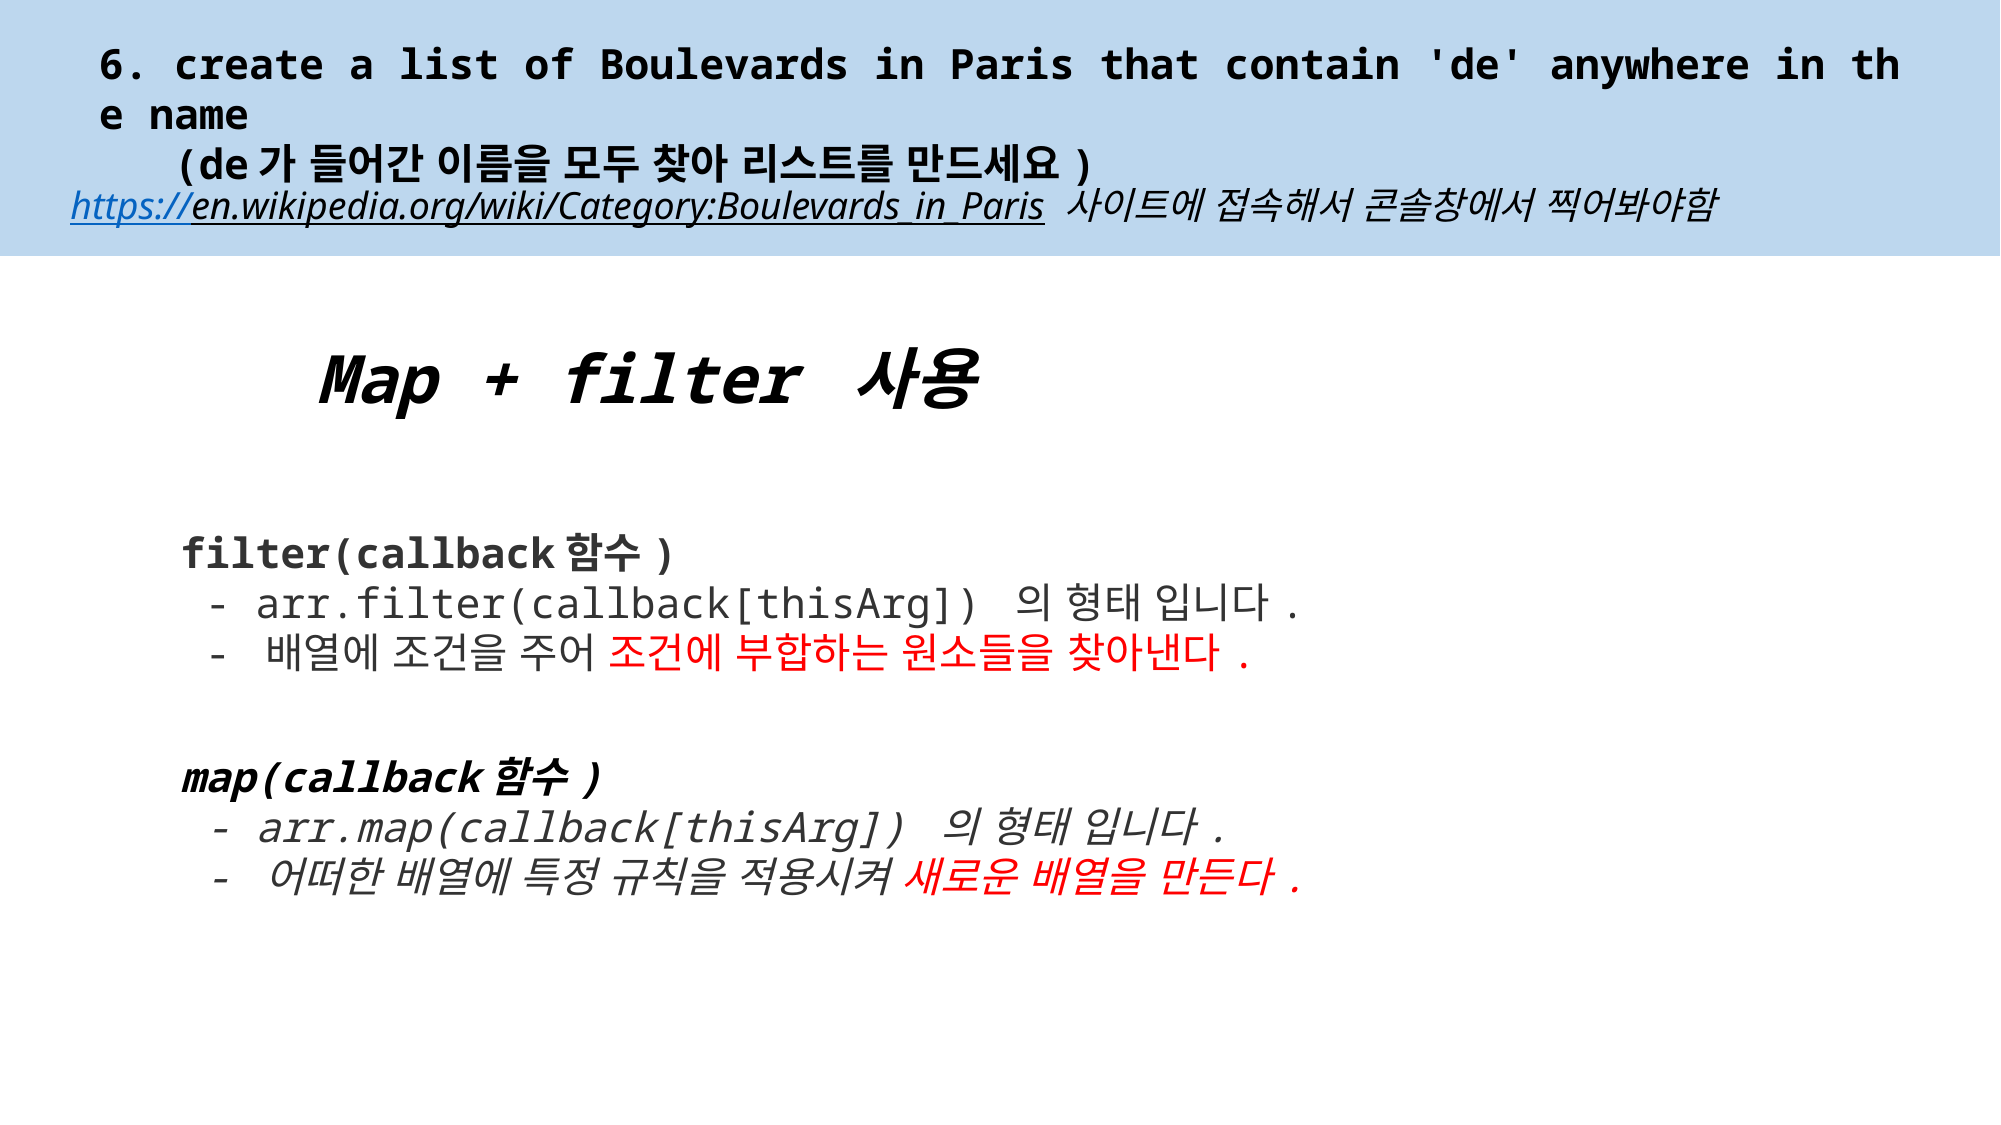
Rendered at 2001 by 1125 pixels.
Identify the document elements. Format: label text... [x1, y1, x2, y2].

text_box 6. create a list of Boulevards in Paris that contain 'de' anywhere in the name (de가 들어간 이름을 모두 찾아 리스트를 만드세요) [84, 30, 1936, 196]
text_box Map + filter 사용 [301, 329, 1718, 425]
text_box map(callback함수) - arr.map(callback[thisArg]) 의 형태 입니다. - 어떠한 배열에 특정 규칙을 적용시켜 새로운 배열을 만든다. [165, 743, 1582, 908]
text_box filter(callback함수) - arr.filter(callback[thisArg]) 의 형태 입니다. - 배열에 조건을 주어 조건에 부합하는 원소들을 찾아낸다. [165, 519, 1603, 685]
text_box [0, 0, 2000, 257]
text_box https://en.wikipedia.org/wiki/Category:Boulevards_in_Paris 사이트에 접속해서 콘솔창에서 찍어봐야함 [55, 174, 1907, 241]
